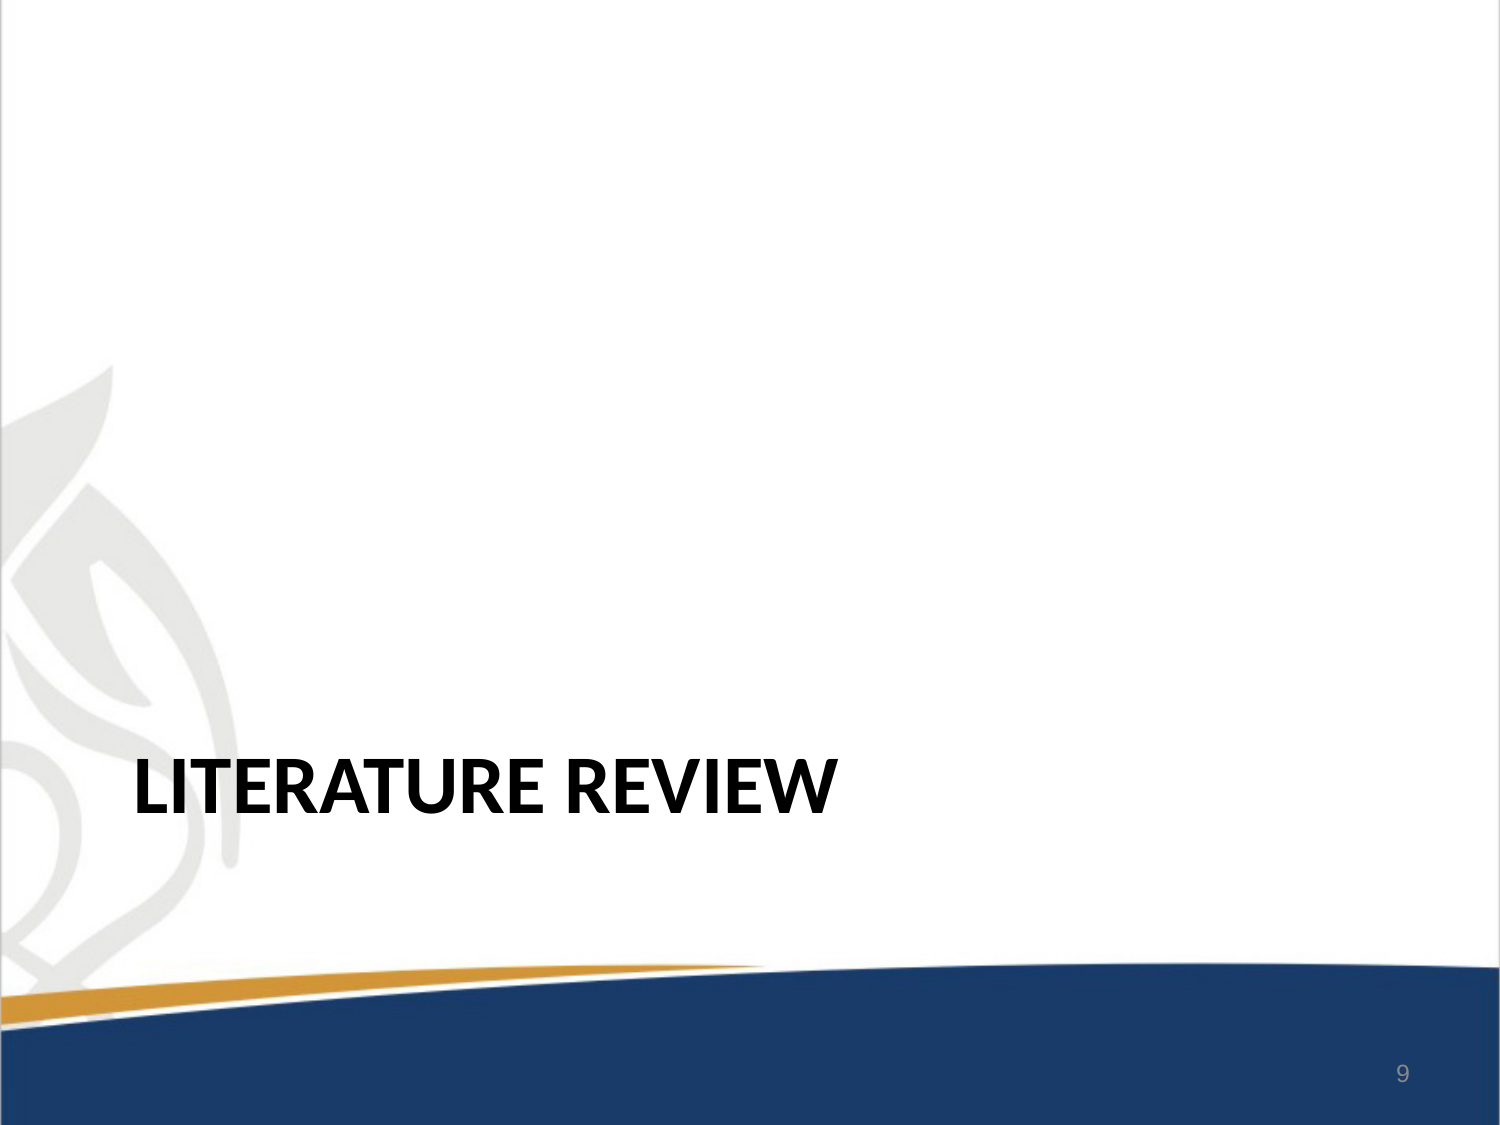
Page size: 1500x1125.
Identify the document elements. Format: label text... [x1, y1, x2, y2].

slide_number 9 [1074, 1042, 1425, 1103]
title LITERATURE REVIEW [118, 722, 1394, 947]
picture [0, 0, 1500, 1125]
